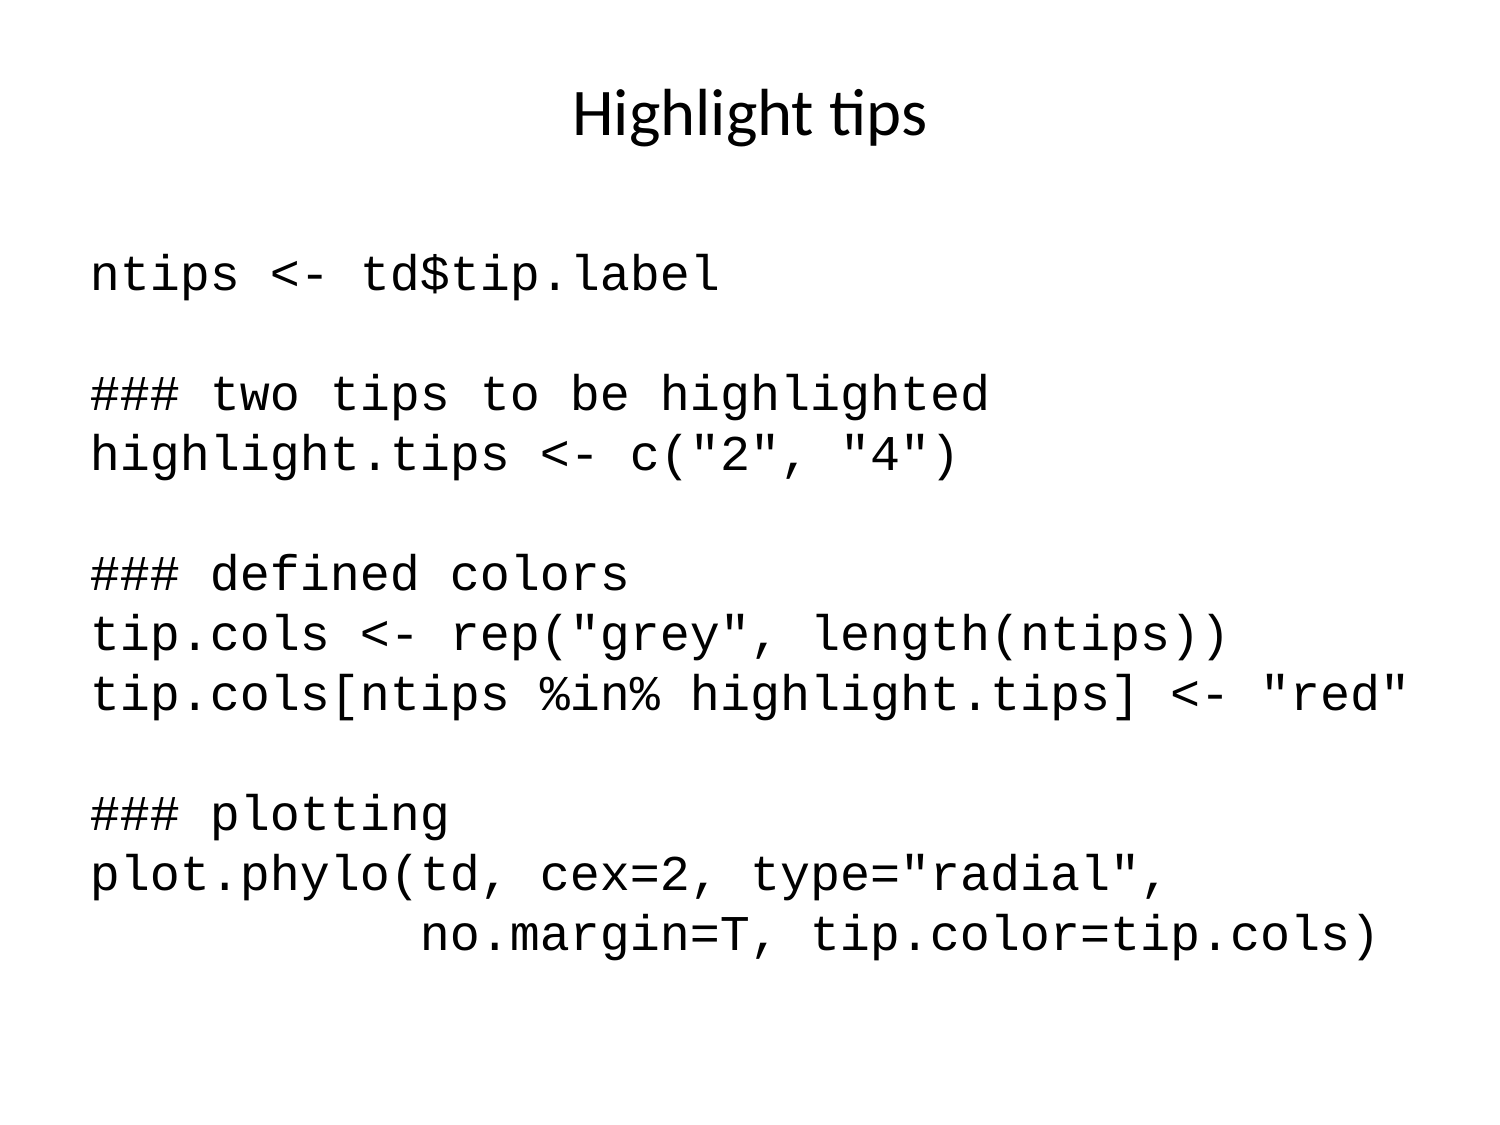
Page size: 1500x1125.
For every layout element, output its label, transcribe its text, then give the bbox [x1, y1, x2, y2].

text_box ntips <- td$tip.label ### two tips to be highlighted highlight.tips <- c("2", "4") ### defined colors tip.cols <- rep("grey", length(ntips)) tip.cols[ntips %in% highlight.tips] <- "red" ### plotting plot.phylo(td, cex=2, type="radial", no.margin=T, tip.color=tip.cols) [75, 232, 1468, 1028]
title Highlight tips [75, 45, 1425, 172]
